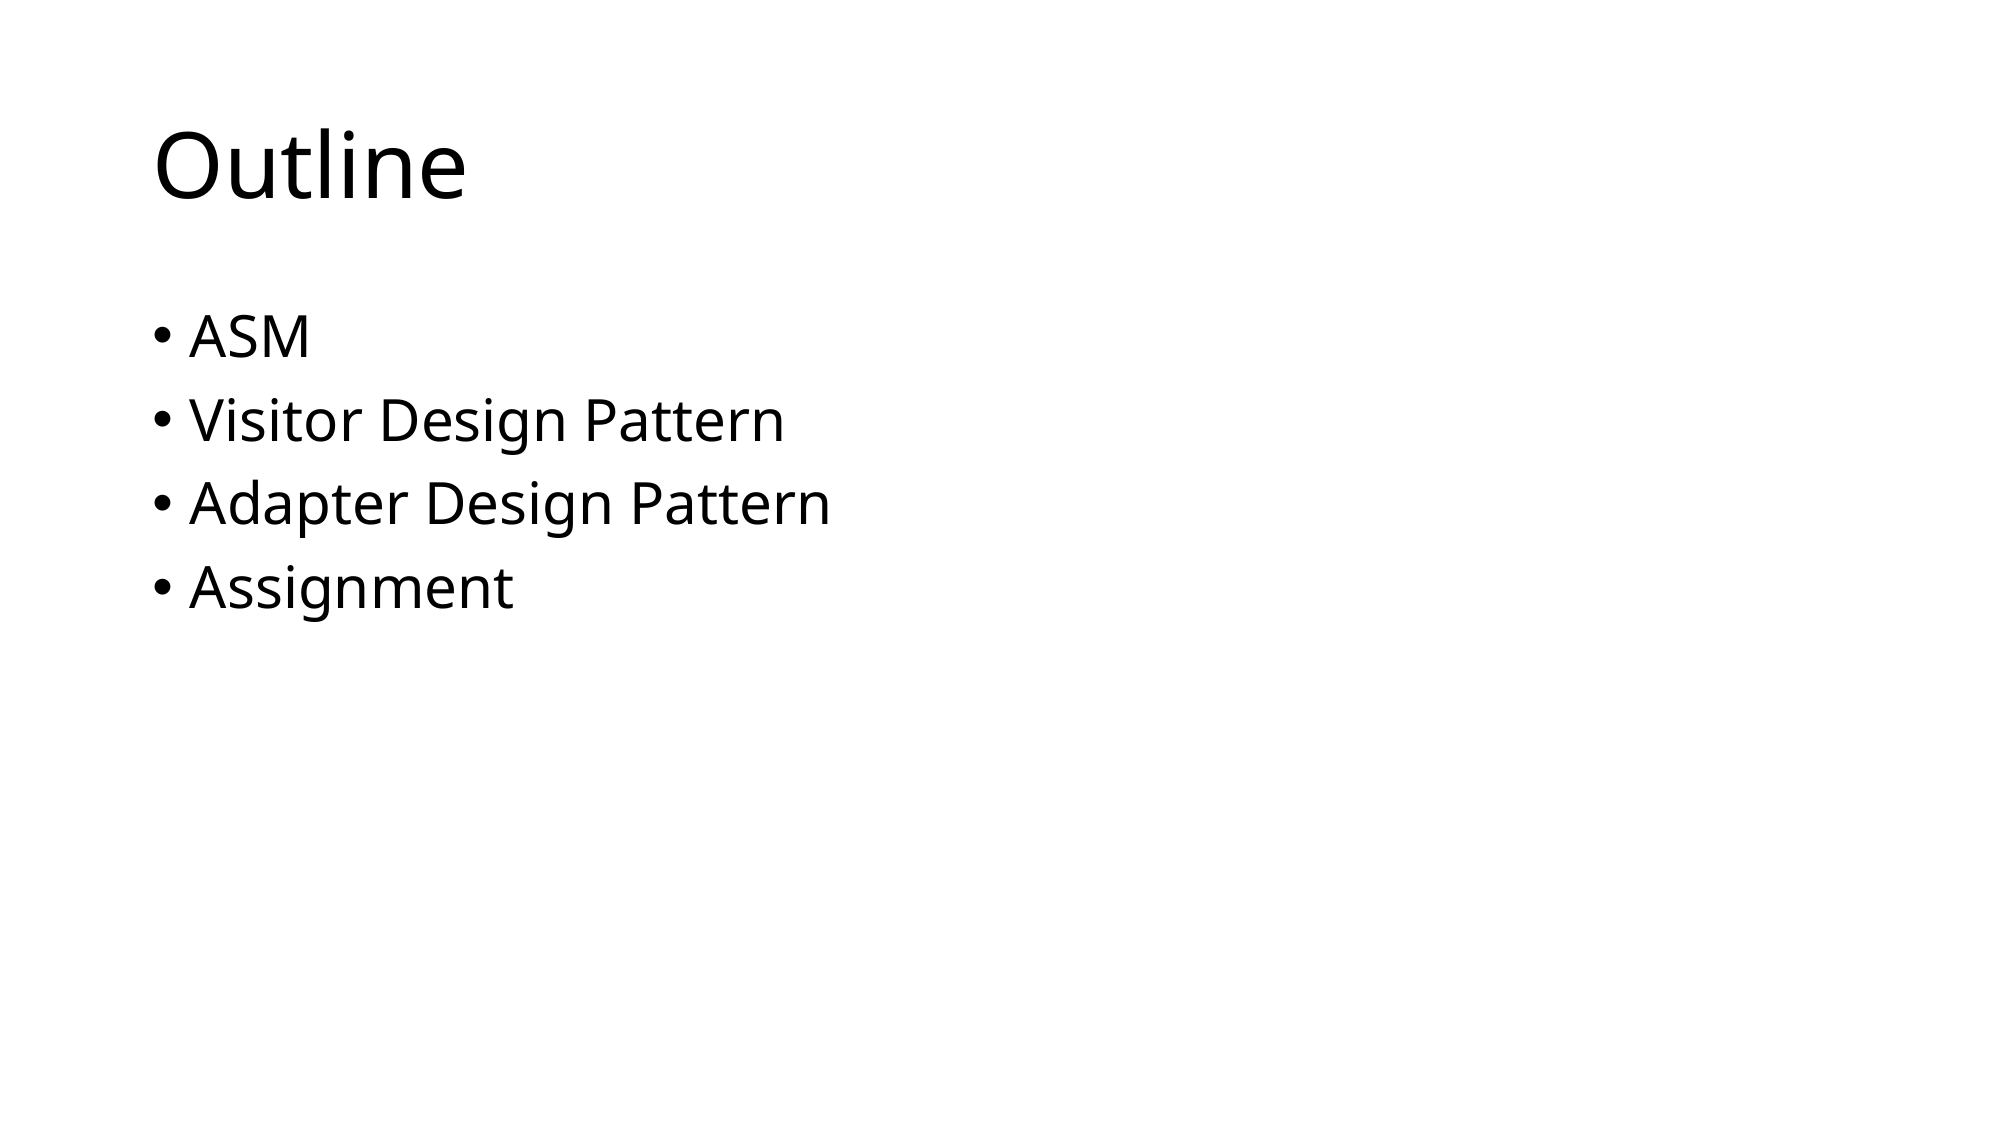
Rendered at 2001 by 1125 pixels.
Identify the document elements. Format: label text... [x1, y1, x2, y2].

title Outline [137, 59, 1863, 278]
list ASM Visitor Design Pattern Adapter Design Pattern Assignment [137, 299, 1863, 1014]
